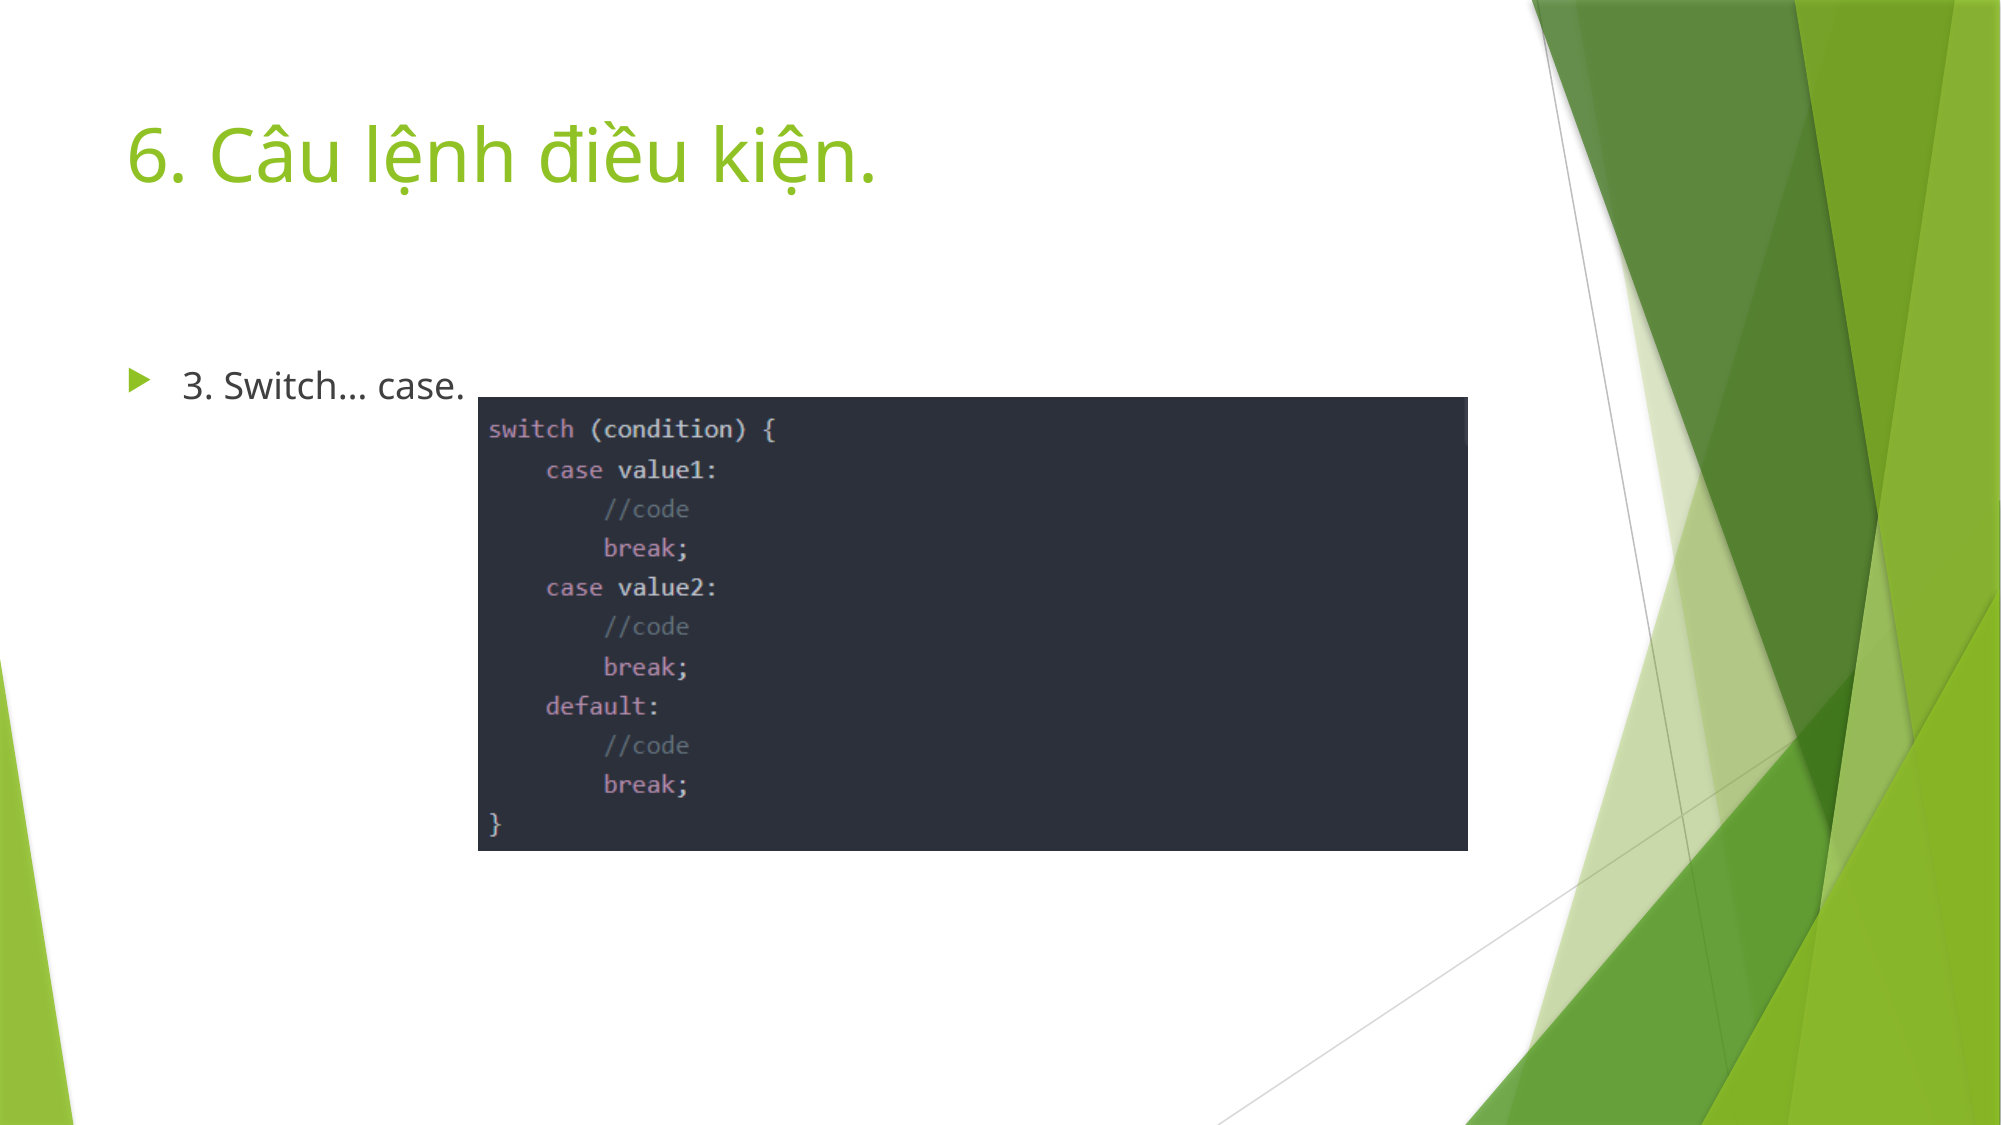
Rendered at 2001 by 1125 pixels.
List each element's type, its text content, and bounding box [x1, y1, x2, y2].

title 6. Câu lệnh điều kiện. [111, 99, 1522, 317]
picture [478, 397, 1469, 852]
list 3. Switch… case. [111, 354, 1522, 992]
